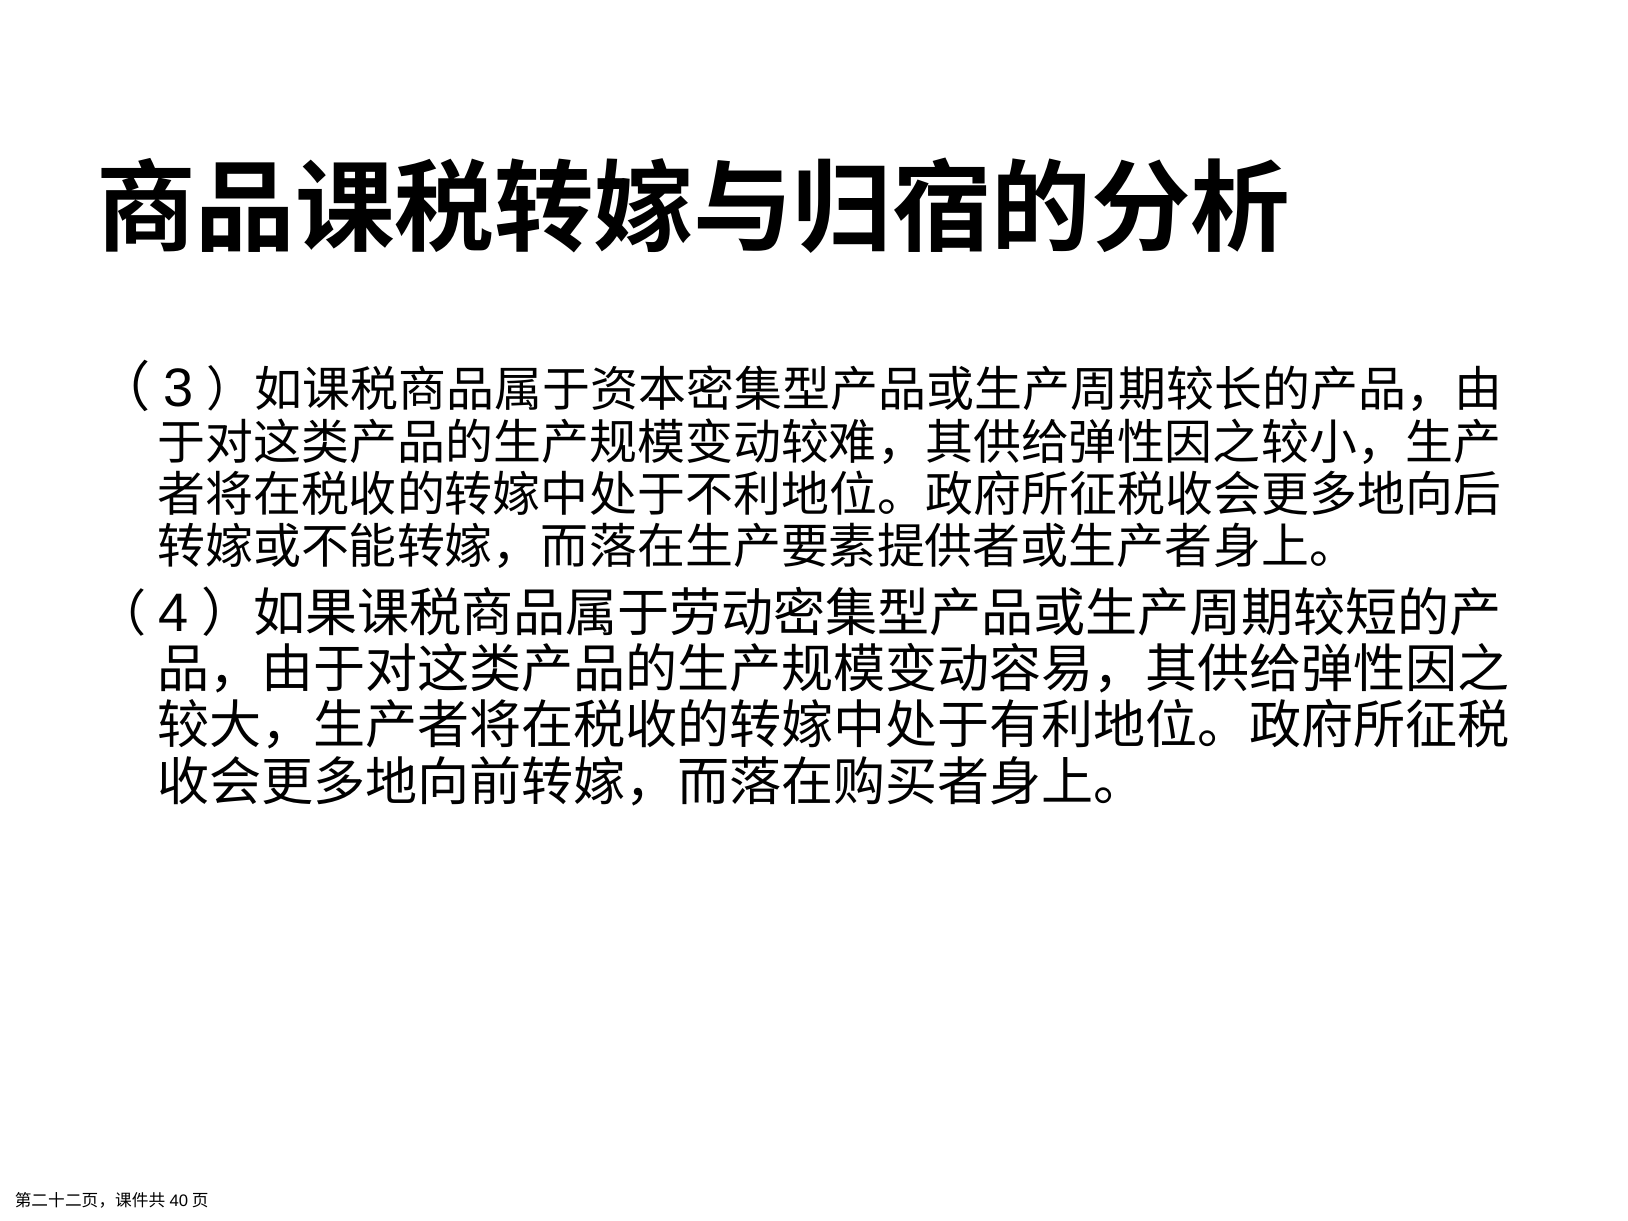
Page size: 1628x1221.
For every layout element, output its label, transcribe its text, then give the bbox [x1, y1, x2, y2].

title 商品课税转嫁与归宿的分析 [80, 80, 1547, 326]
text_box 第二十二页，课件共40页 [0, 1178, 1628, 1221]
list （3）如课税商品属于资本密集型产品或生产周期较长的产品，由于对这类产品的生产规模变动较难，其供给弹性因之较小，生产者将在税收的转嫁中处于不利地位。政府所征税收会更多地向后转嫁或不能转嫁，而落在生产要素提供者或生产者身上。 （4）如果课税商品属于劳动密集型产品或生产周期较短的产品，由于对这类产品的生产规模变动容易，其供给弹性因之较大，生产者将在税收的转嫁中处于有利地位。政府所征税收会更多地向前转嫁，而落在购买者身上。 [80, 352, 1547, 1045]
